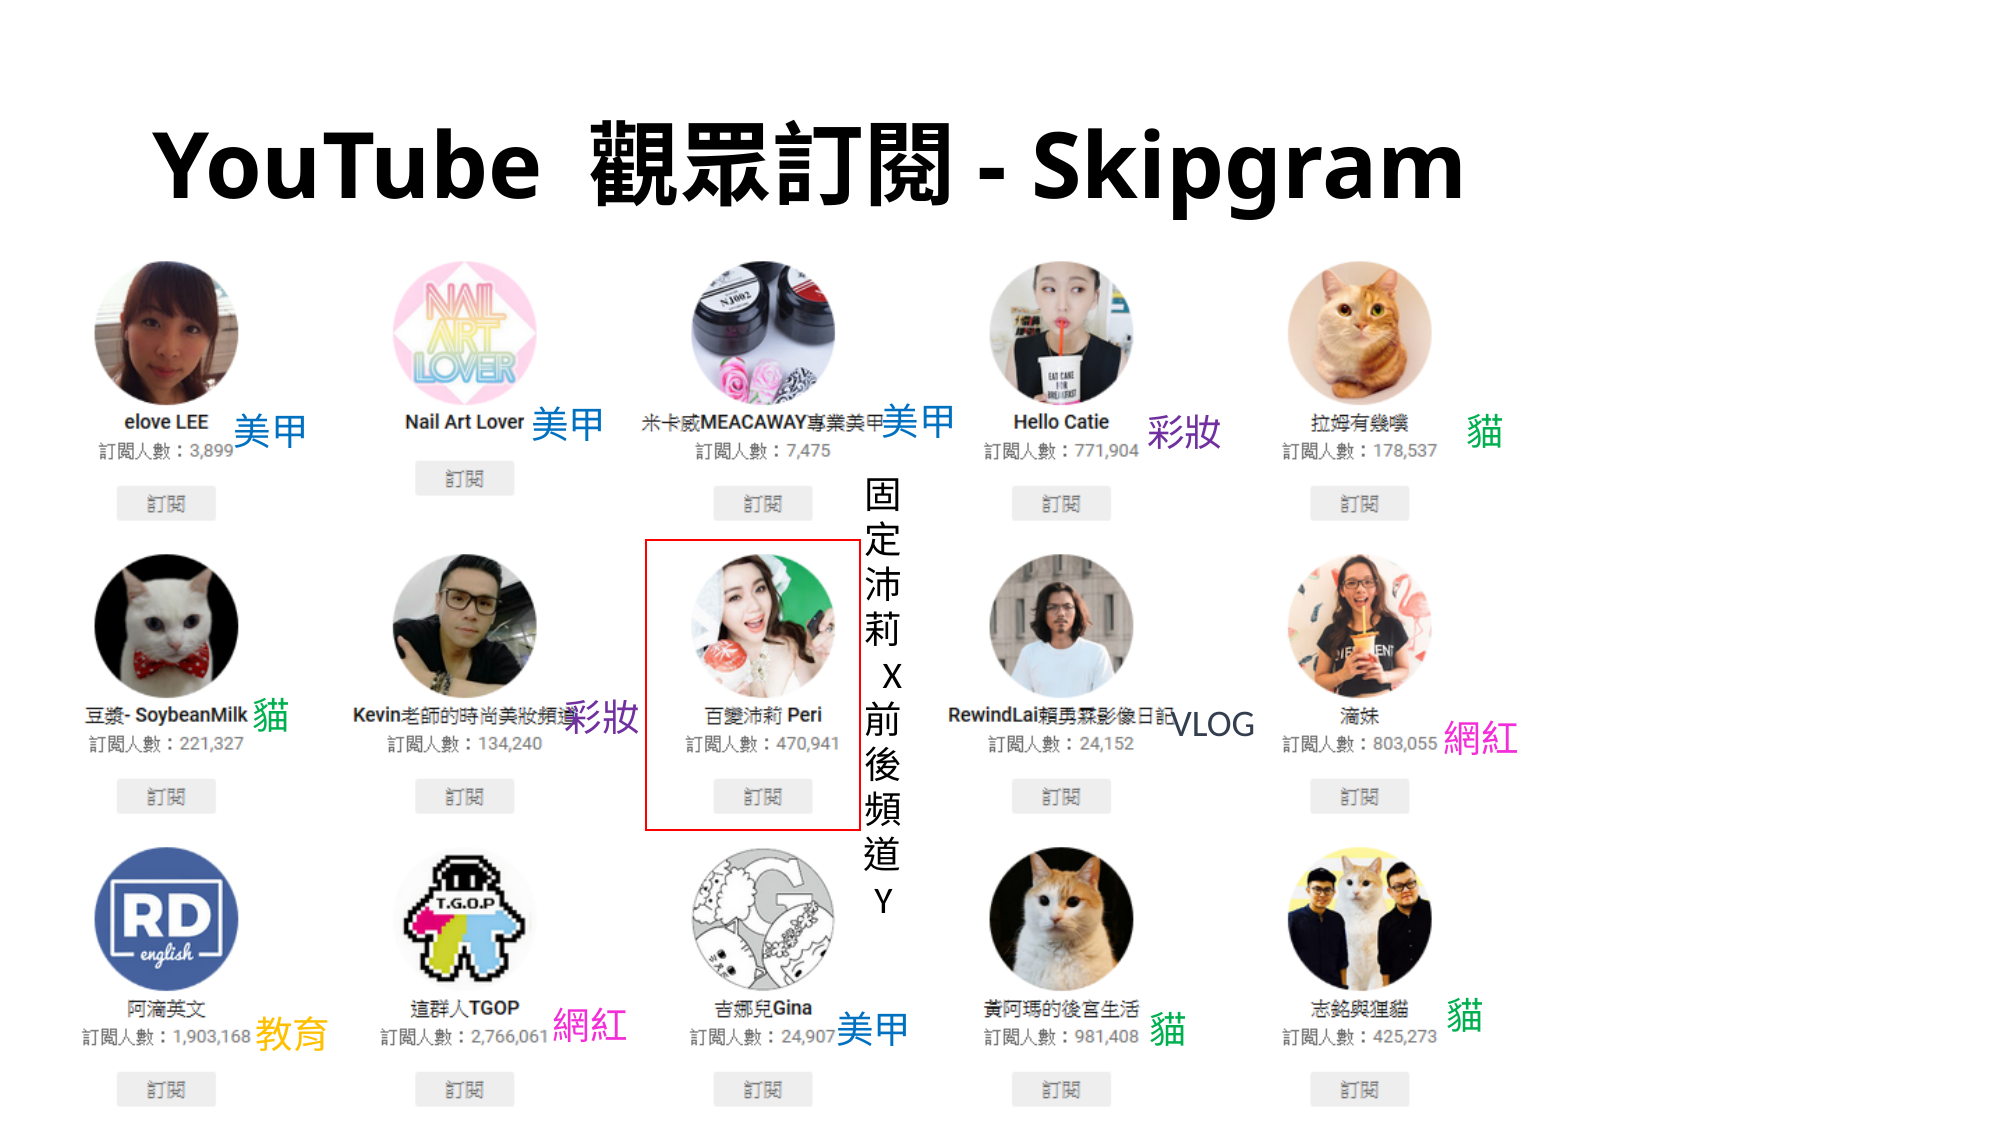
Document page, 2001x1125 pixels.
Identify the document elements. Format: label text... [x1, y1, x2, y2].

title YouTube 觀眾訂閱- Skipgram [137, 59, 1863, 278]
picture [0, 224, 1535, 1125]
